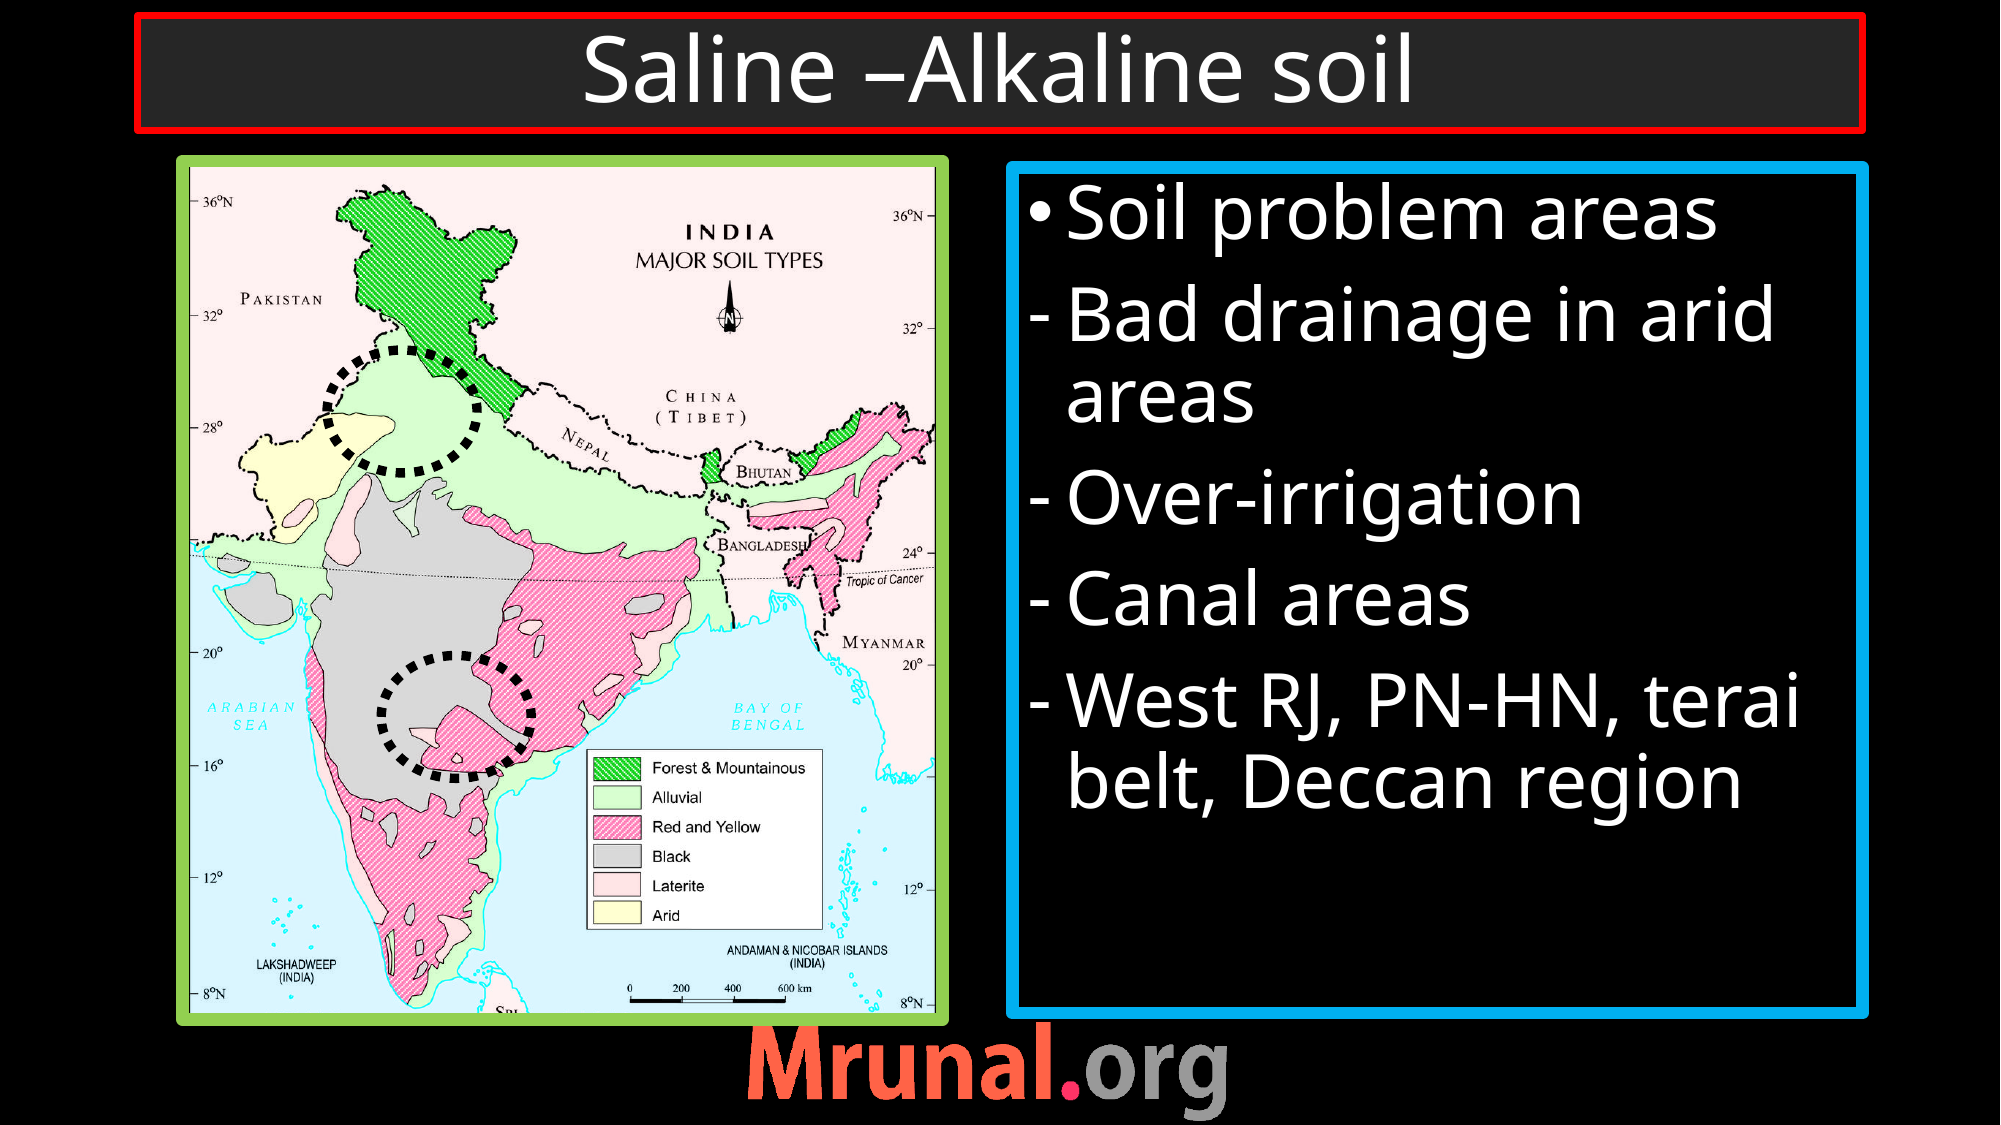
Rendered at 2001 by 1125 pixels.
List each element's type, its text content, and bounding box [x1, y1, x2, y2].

title Saline –Alkaline soil [134, 12, 1866, 134]
picture [741, 1005, 1230, 1125]
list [188, 167, 937, 1014]
list Soil problem areas Bad drainage in arid areas Over-irrigation Canal areas West RJ, PN-HN, terai belt, Deccan region [1006, 161, 1869, 1019]
